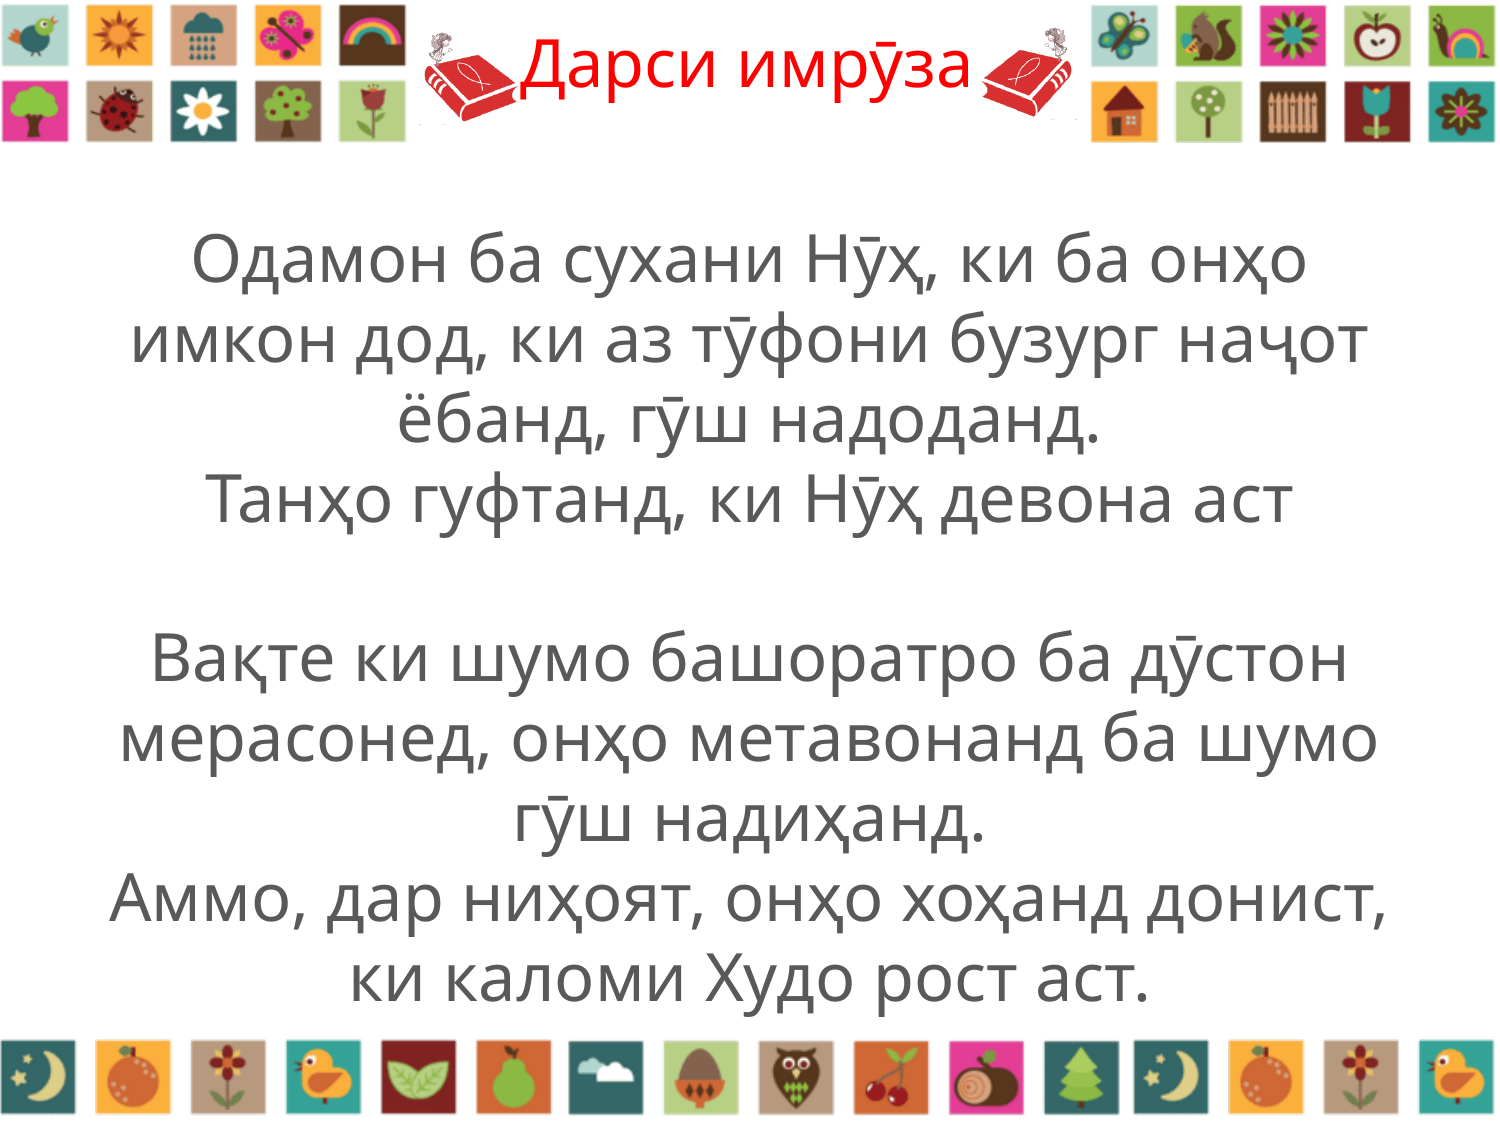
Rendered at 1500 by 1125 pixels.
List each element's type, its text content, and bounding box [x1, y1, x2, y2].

picture [0, 3, 550, 150]
picture [950, 3, 1500, 150]
text_box Дарси имрӯза [425, 13, 948, 109]
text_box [0, 1028, 1500, 1118]
text_box Одамон ба сухани Нӯҳ, ки ба онҳо имкон дод, ки аз тӯфони бузург наҷот ёбанд, гӯш надоданд. Танҳо гуфтанд, ки Нӯҳ девона аст Вақте ки шумо башоратро ба дӯстон мерасонед, онҳо метавонанд ба шумо гӯш надиҳанд. Аммо, дар ниҳоят, онҳо хоҳанд донист, ки каломи Худо рост аст. [76, 208, 1424, 1023]
